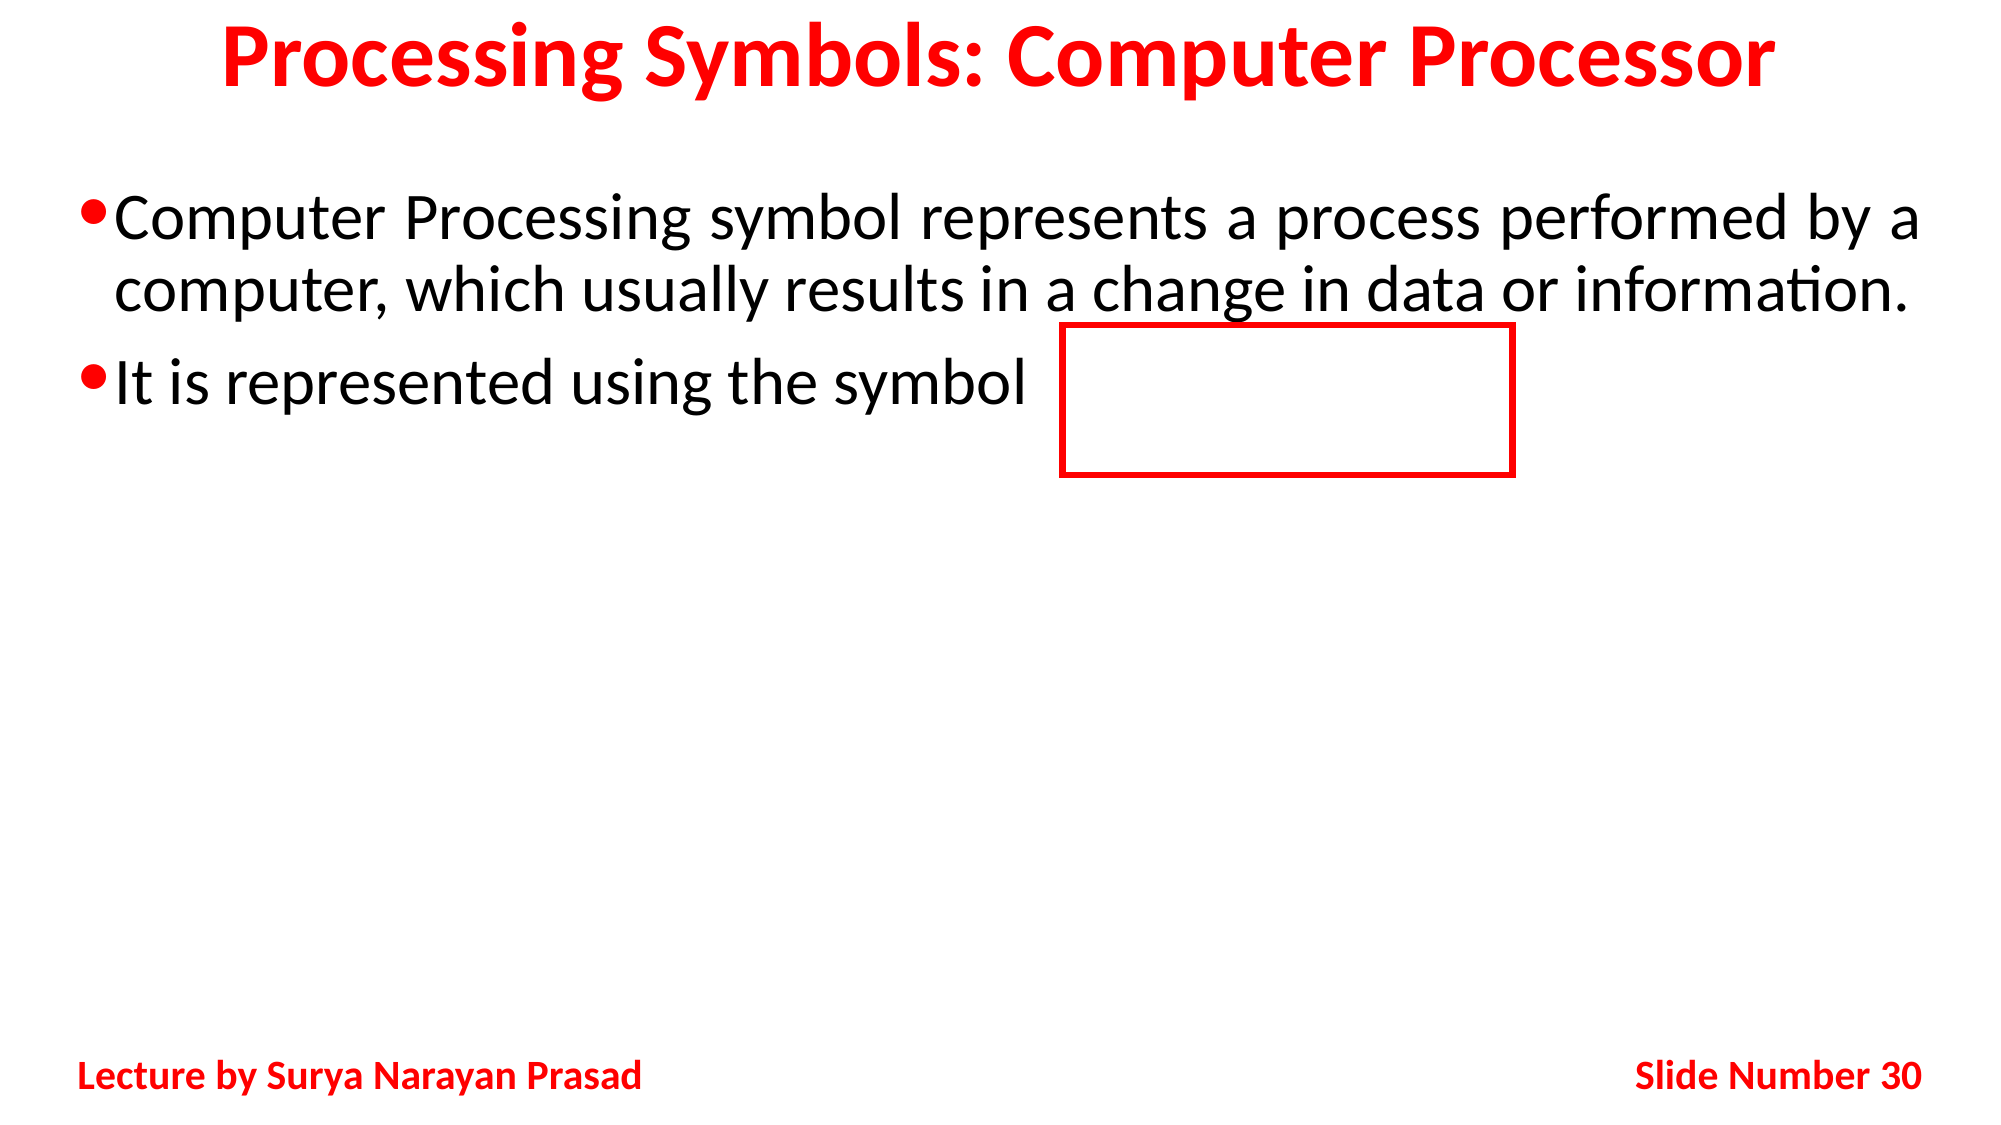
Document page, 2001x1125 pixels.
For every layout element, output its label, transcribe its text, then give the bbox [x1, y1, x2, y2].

list Computer Processing symbol represents a process performed by a computer, which usually results in a change in data or information. It is represented using the symbol [62, 174, 1938, 971]
text_box [1061, 324, 1513, 476]
slide_number Slide Number 30 [1524, 1042, 1938, 1103]
title Processing Symbols: Computer Processor [0, 0, 2000, 125]
footer Lecture by Surya Narayan Prasad [62, 1042, 688, 1103]
